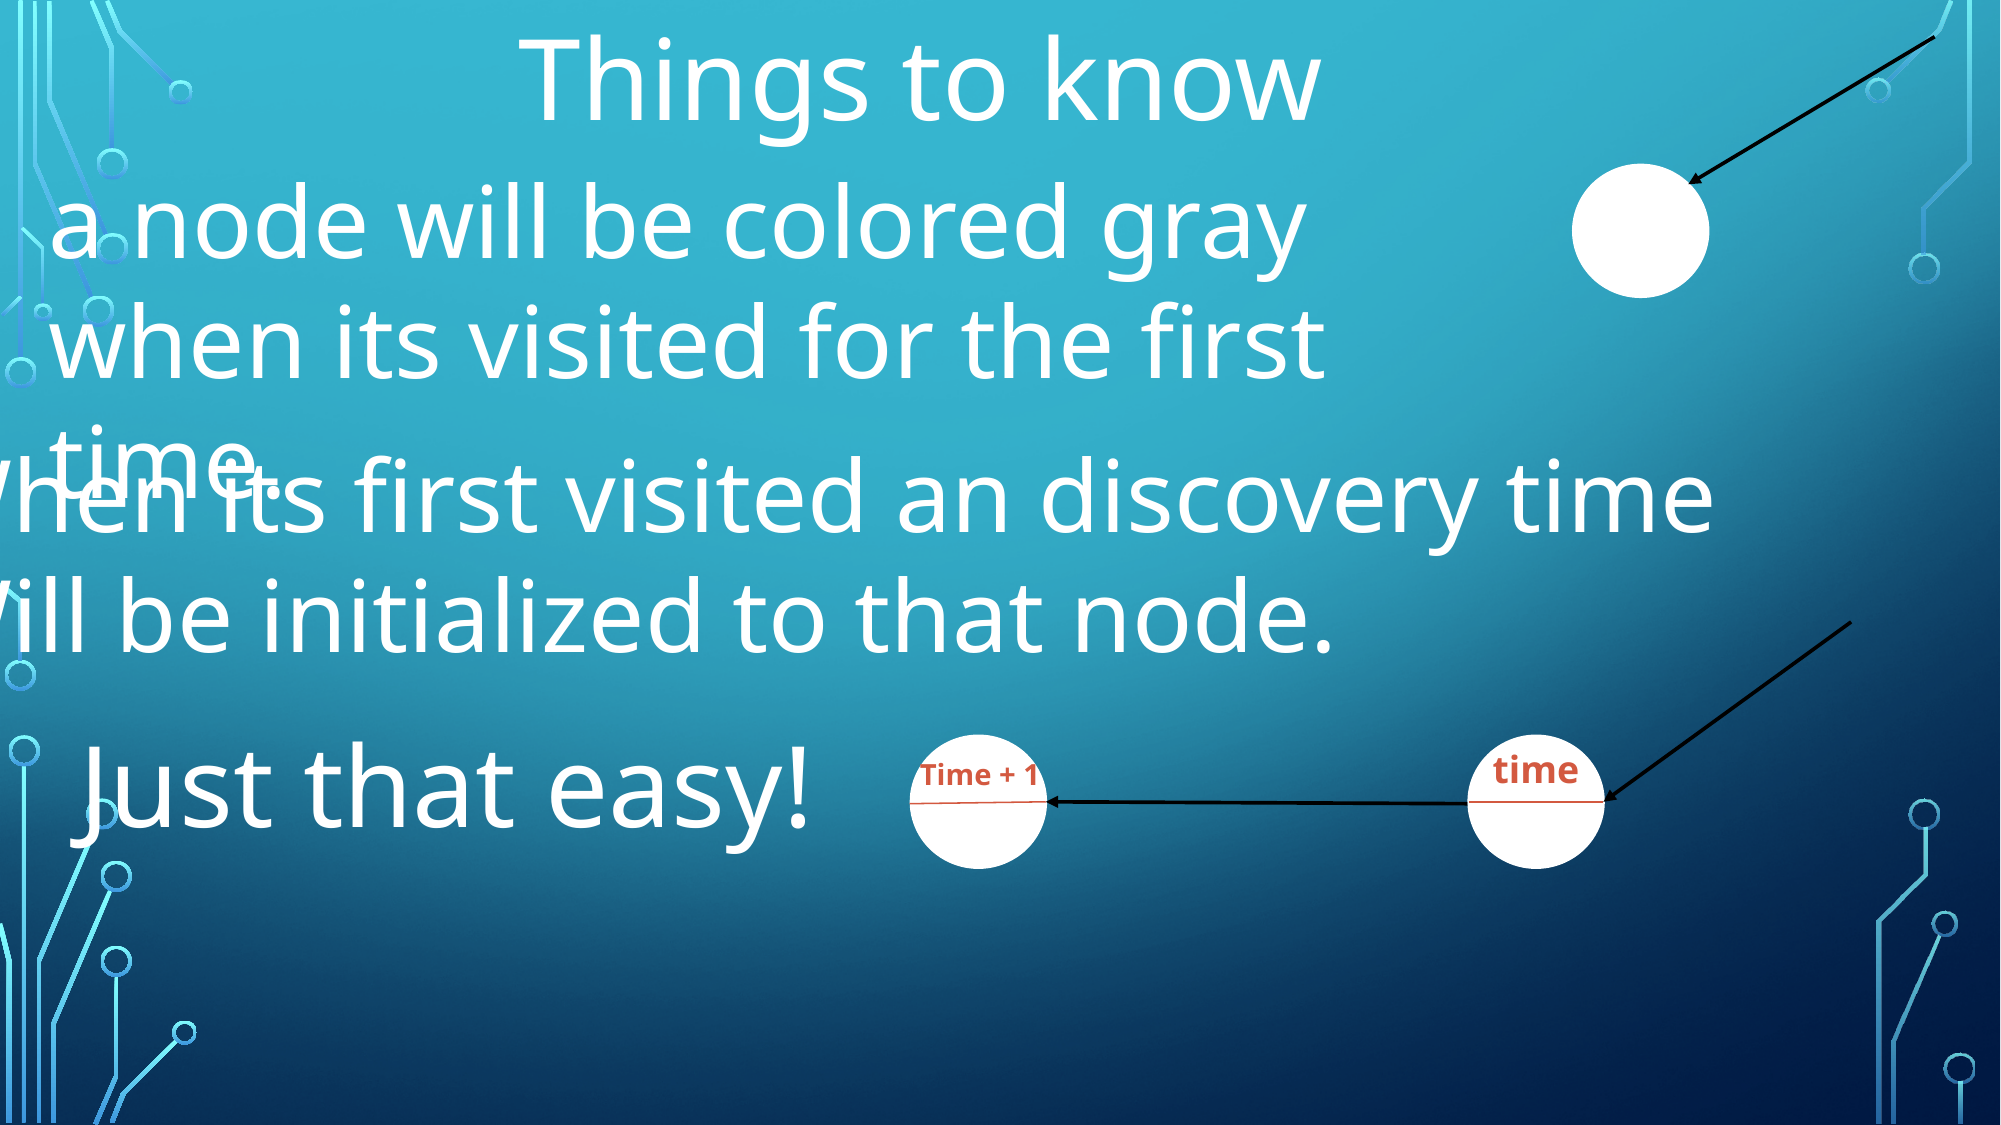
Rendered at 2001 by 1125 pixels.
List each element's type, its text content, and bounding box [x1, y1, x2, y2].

text_box Time + 1 [904, 748, 1056, 799]
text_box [1688, 36, 1935, 185]
text_box [909, 804, 1048, 869]
text_box a node will be colored gray when its visited for the first time. [33, 151, 1422, 424]
text_box [1571, 163, 1710, 299]
text_box [937, 734, 1020, 748]
text_box Just that easy! [64, 707, 830, 858]
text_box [1603, 621, 1852, 802]
text_box [1514, 734, 1558, 738]
text_box time [1477, 738, 1595, 799]
text_box [1467, 802, 1605, 869]
text_box Things to know [503, 0, 1339, 150]
text_box When its first visited an discovery time Will be initialized to that node. [0, 424, 1734, 815]
text_box [1467, 767, 1603, 801]
